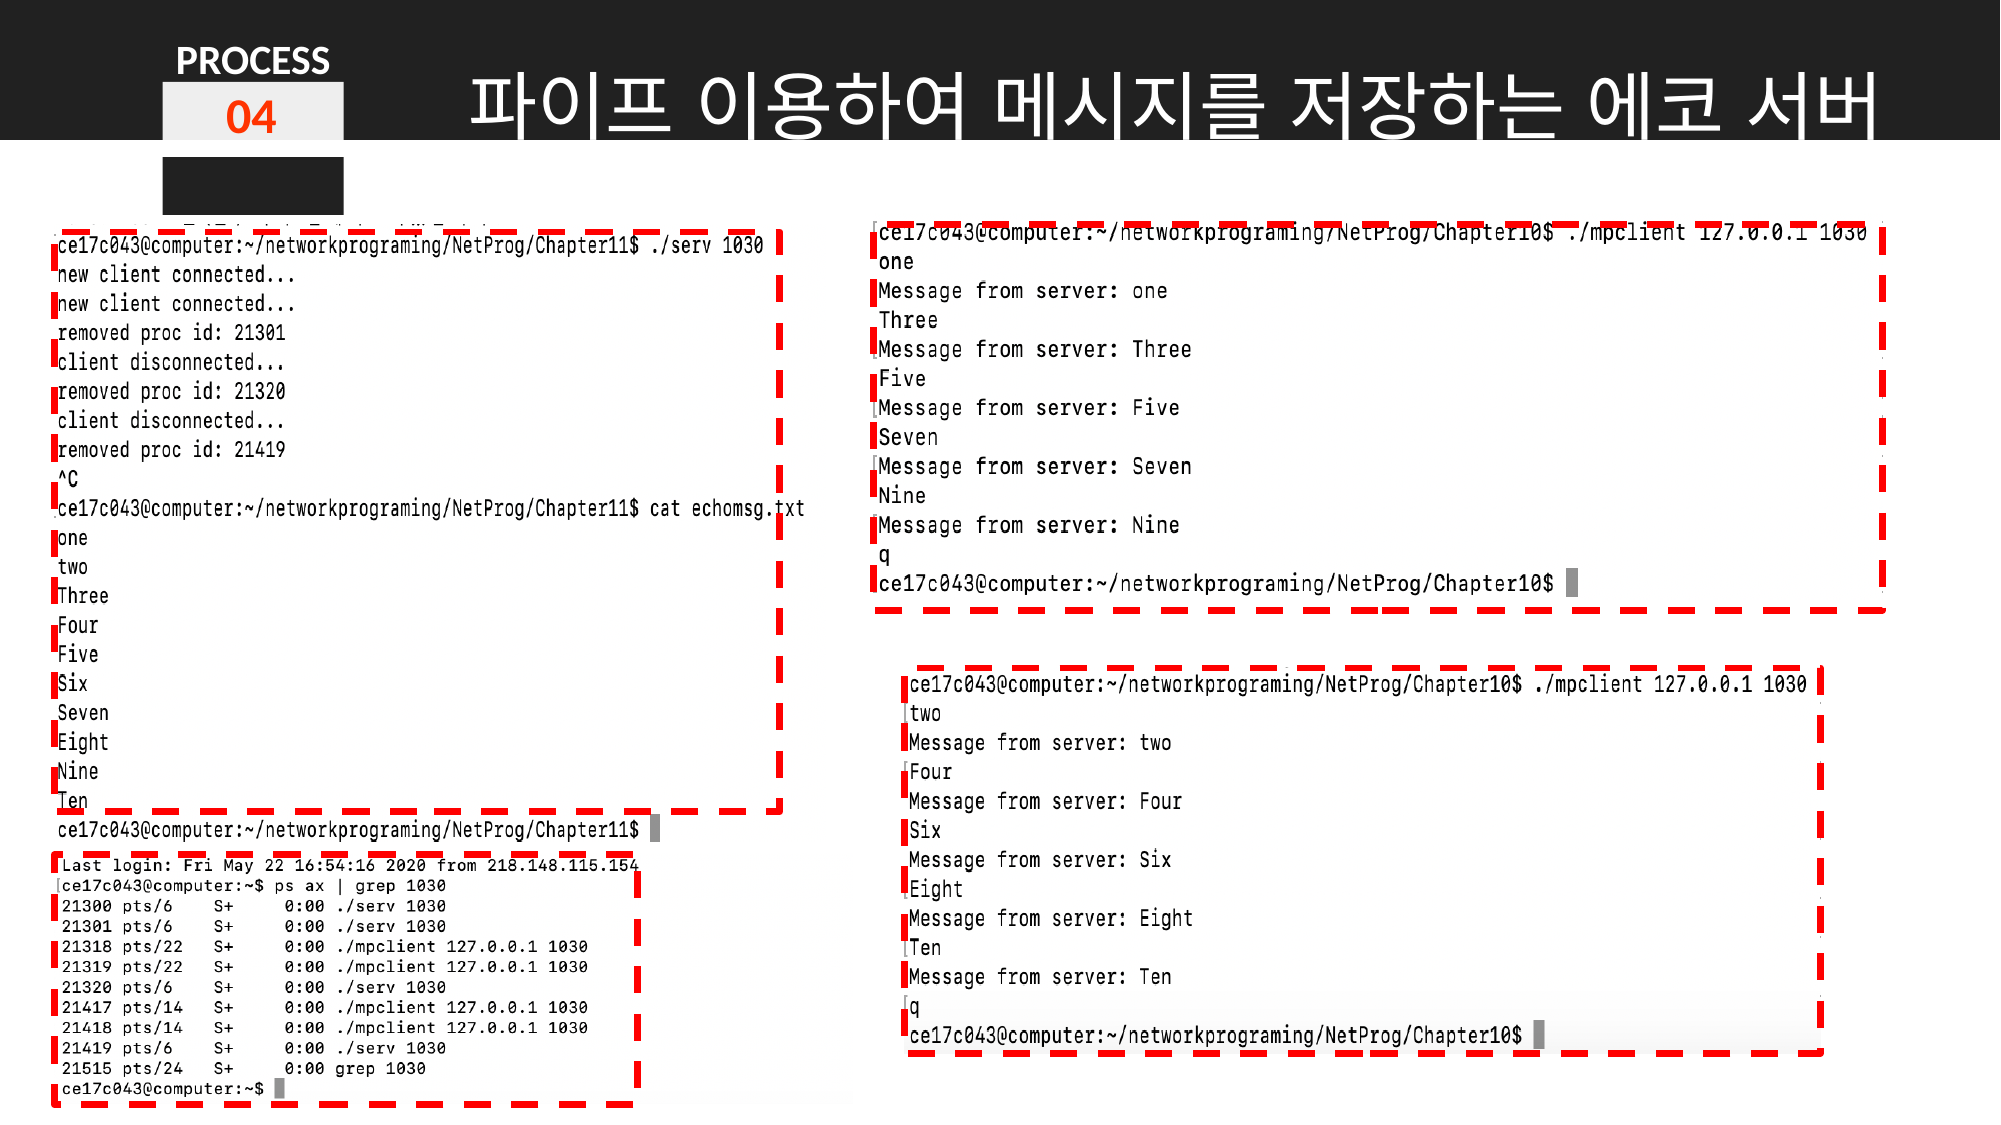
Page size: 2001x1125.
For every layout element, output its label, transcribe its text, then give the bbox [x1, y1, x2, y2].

picture [54, 224, 826, 842]
text_box 파이프 이용하여 메시지를 저장하는 에코 서버 [453, 7, 2000, 158]
text_box [161, 81, 211, 141]
text_box [345, 0, 2000, 141]
text_box [873, 600, 1883, 611]
text_box [161, 156, 345, 216]
picture [904, 667, 1821, 1054]
text_box [0, 0, 161, 141]
text_box [292, 81, 345, 141]
picture [873, 213, 1883, 600]
picture [54, 853, 853, 1104]
text_box 04 [211, 75, 292, 151]
text_box PROCESS [161, 0, 346, 91]
